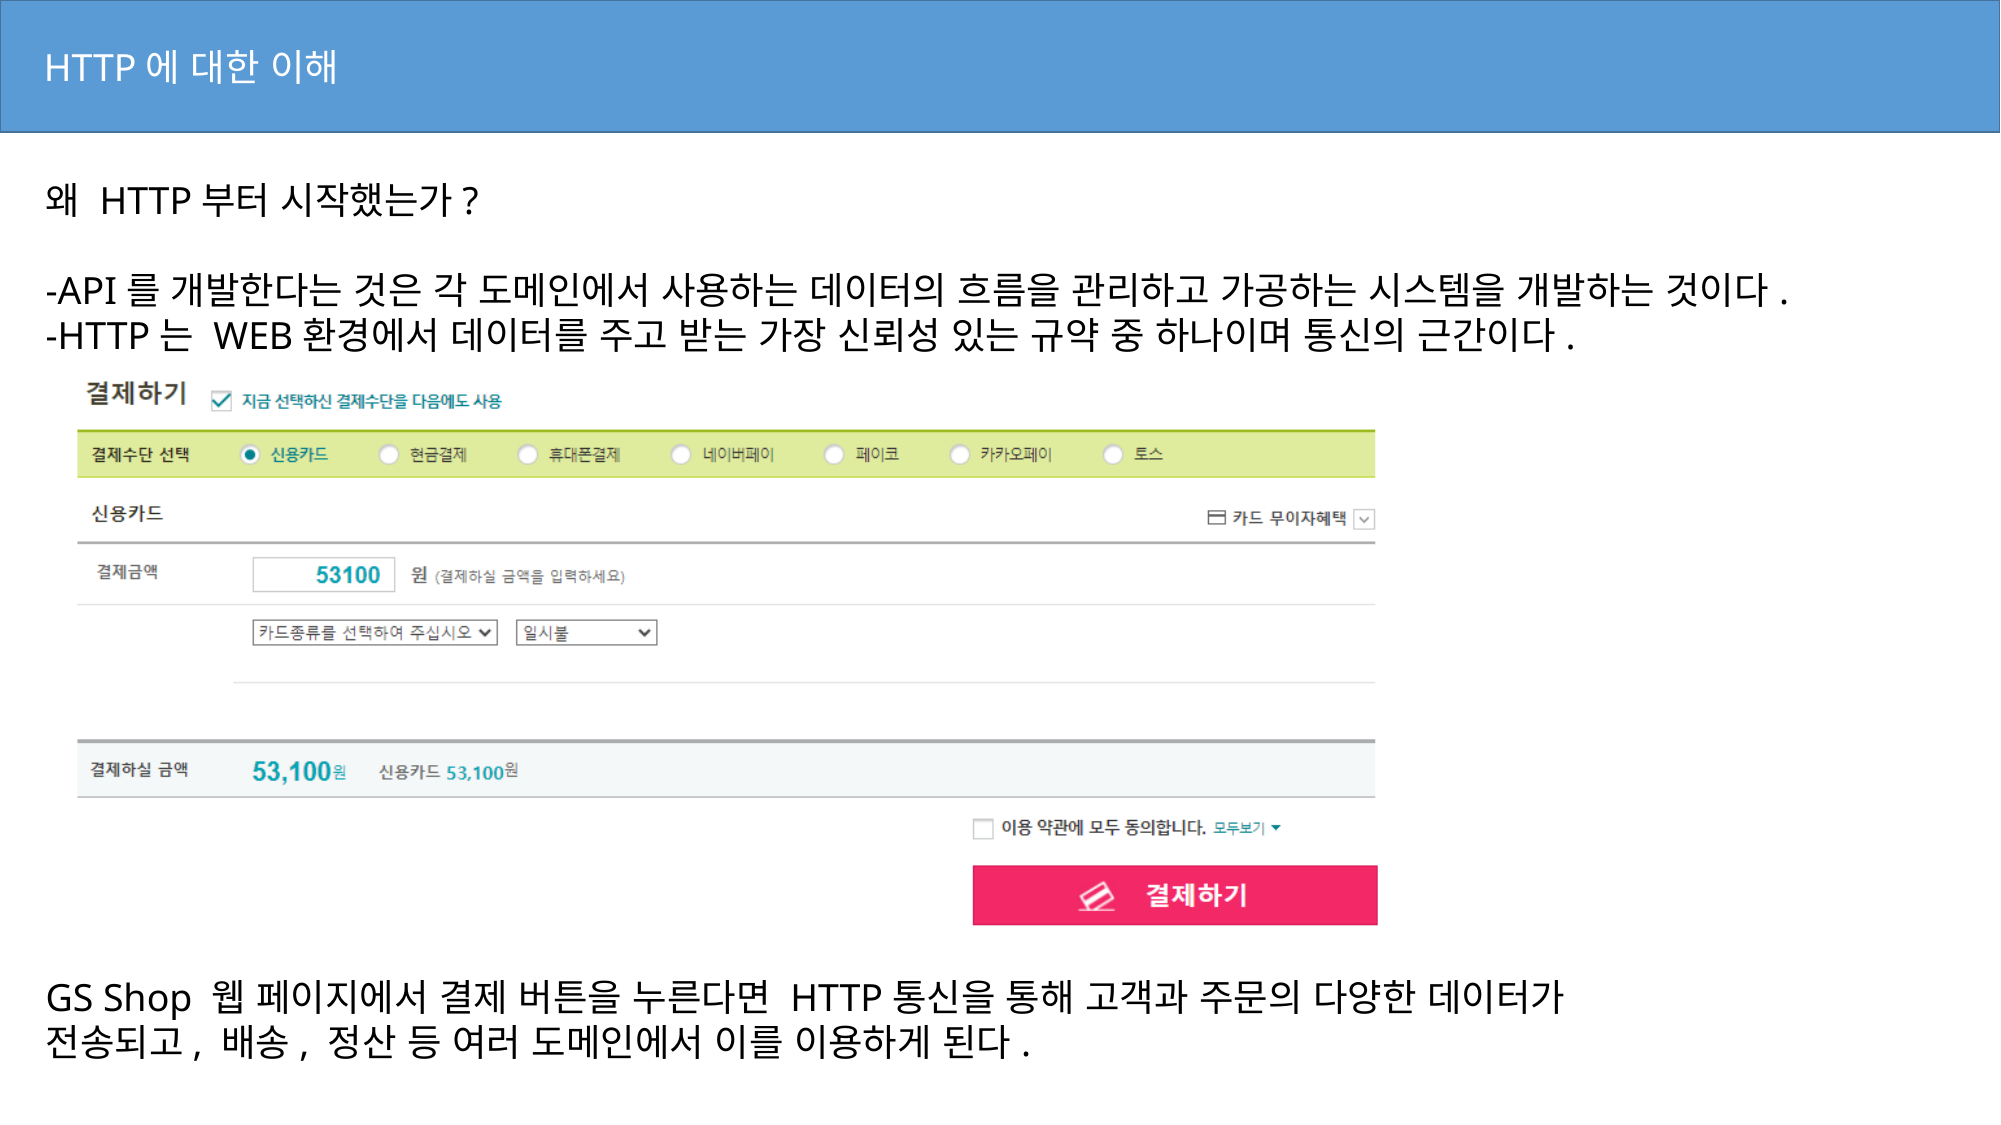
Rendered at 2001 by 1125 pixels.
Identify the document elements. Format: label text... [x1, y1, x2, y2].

text_box 왜 HTTP부터 시작했는가? -API를 개발한다는 것은 각 도메인에서 사용하는 데이터의 흐름을 관리하고 가공하는 시스템을 개발하는 것이다. -HTTP는 WEB환경에서 데이터를 주고 받는 가장 신뢰성 있는 규약 중 하나이며 통신의 근간이다. [30, 169, 1966, 365]
text_box GS Shop 웹 페이지에서 결제 버튼을 누른다면 HTTP통신을 통해 고객과 주문의 다양한 데이터가 전송되고, 배송, 정산 등 여러 도메인에서 이를 이용하게 된다. [30, 966, 1690, 1071]
picture [62, 366, 1400, 967]
text_box HTTP에 대한 이해 [0, 0, 2000, 133]
